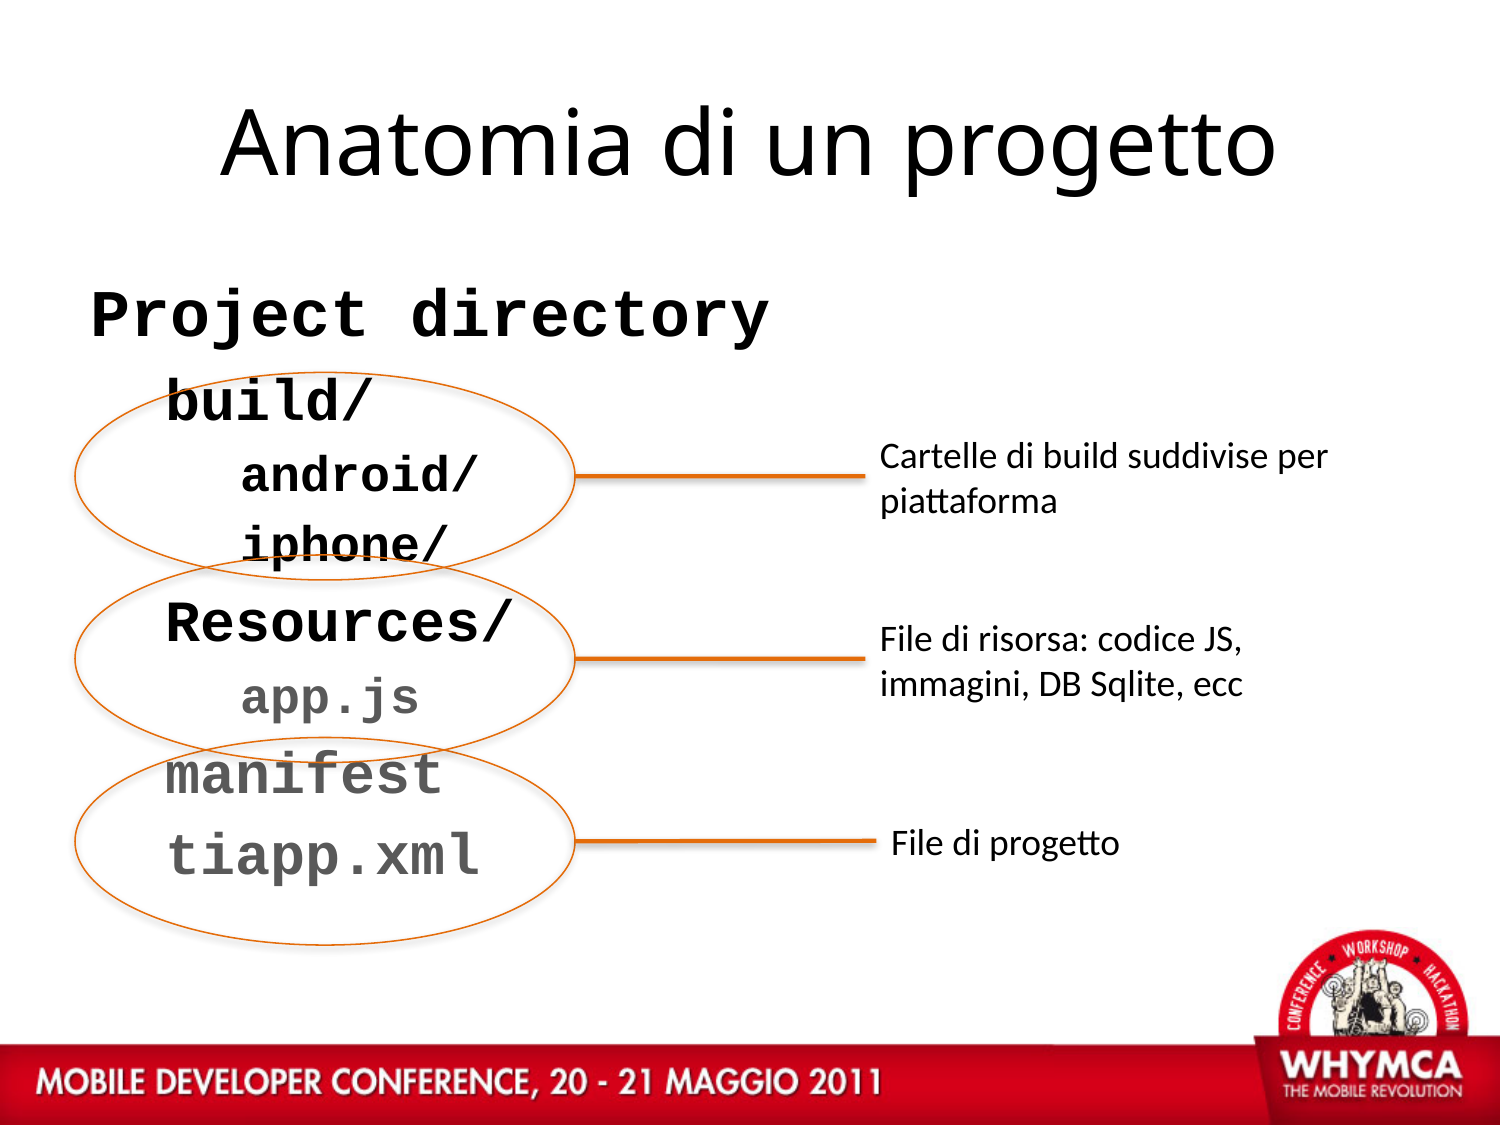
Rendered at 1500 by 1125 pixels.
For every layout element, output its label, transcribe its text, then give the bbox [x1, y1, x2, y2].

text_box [74, 372, 1351, 581]
title Anatomia di un progetto [75, 45, 1425, 233]
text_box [74, 587, 1351, 763]
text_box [74, 770, 1147, 946]
list Project directory build/ android/ iphone/ Resources/ app.js manifest tiapp.xml [75, 262, 1425, 946]
picture [0, 927, 1500, 1125]
